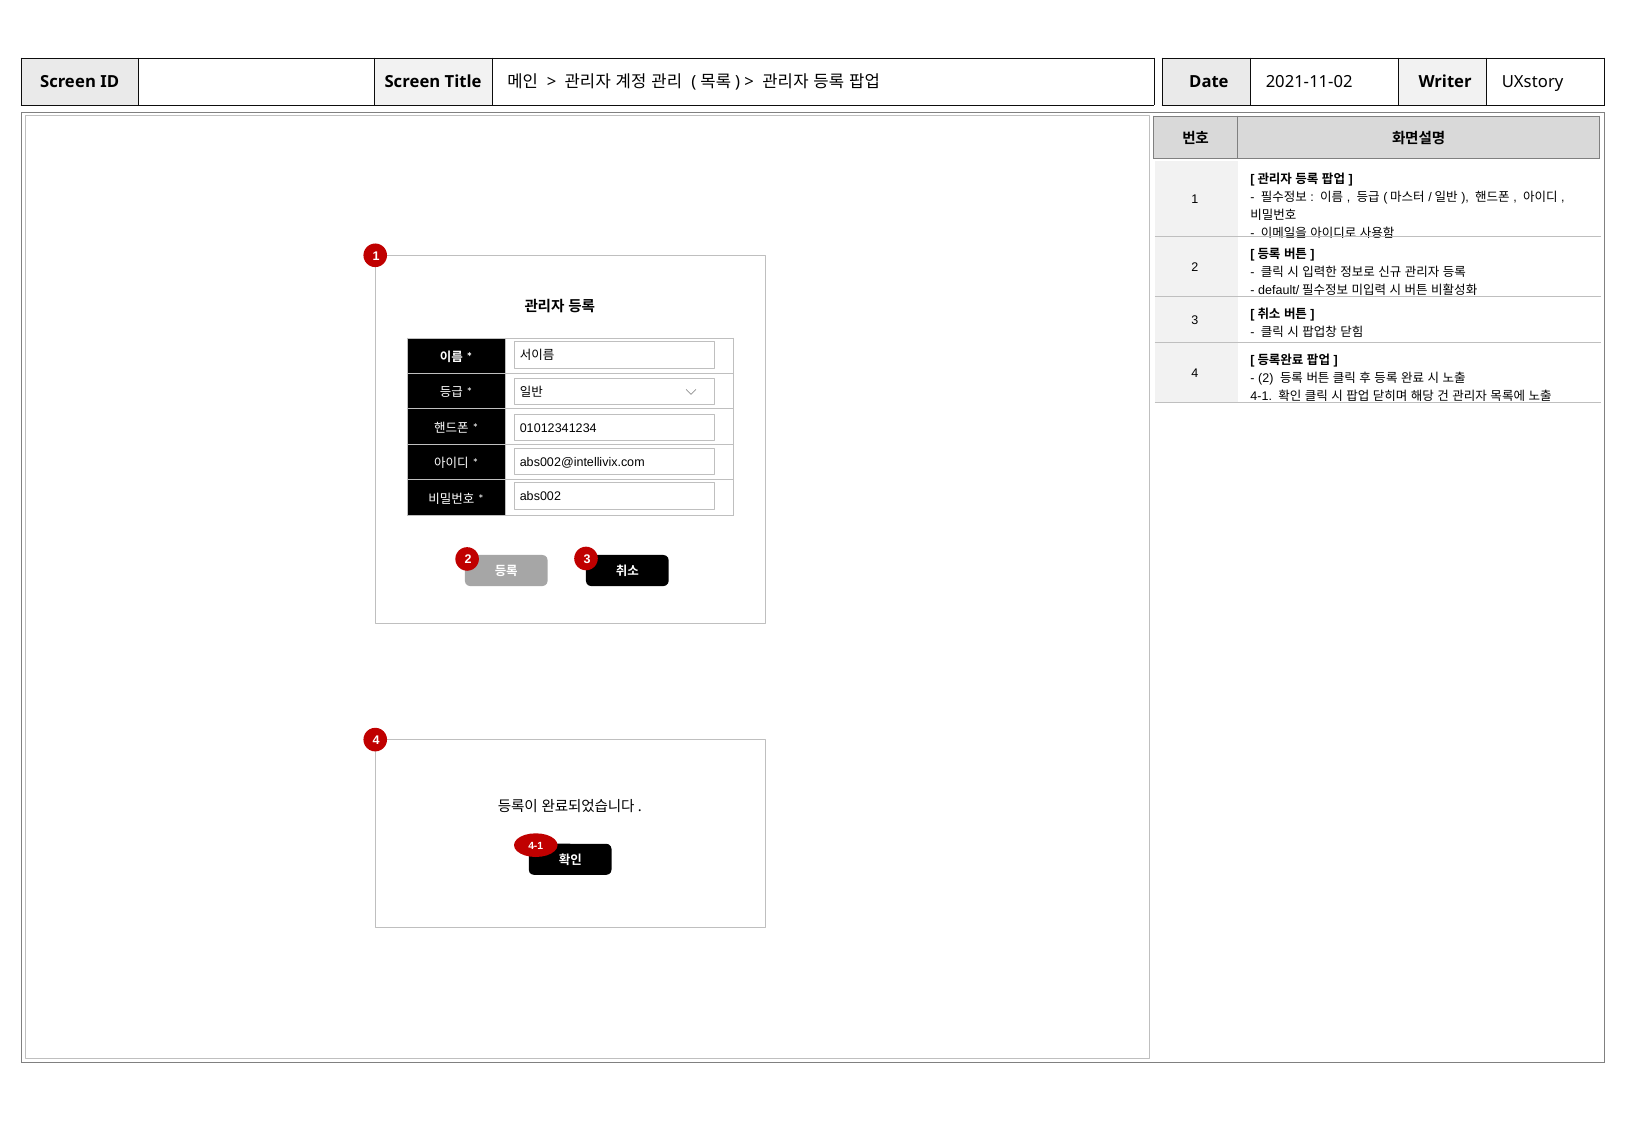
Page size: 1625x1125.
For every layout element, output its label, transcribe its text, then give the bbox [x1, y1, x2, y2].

table_cell 등급* [408, 374, 505, 408]
text_box 4-1 [514, 833, 558, 858]
text_box 관리자 등록 [509, 289, 610, 323]
table_cell 아이디* [408, 445, 505, 479]
table_header 1 [1155, 161, 1238, 236]
list 2021-11-02 [1251, 66, 1395, 96]
text_box 등록이 완료되었습니다. [483, 789, 657, 823]
table_cell 4 [1155, 343, 1238, 402]
table_header [506, 339, 733, 373]
table_cell 핸드폰* [408, 409, 505, 444]
text_box [375, 255, 766, 624]
text_box abs002@intellivix.com [513, 448, 715, 475]
list UXstory [1487, 66, 1601, 96]
table_cell [등록 버튼] - 클릭 시 입력한 정보로 신규 관리자 등록 - default/필수정보 미입력 시 버튼 비활성화 [1238, 237, 1601, 296]
text_box 취소 [585, 554, 669, 587]
table_cell 2 [1155, 237, 1238, 296]
table_header 이름* [408, 339, 505, 373]
text_box 3 [574, 546, 598, 571]
table_cell 3 [1155, 297, 1238, 342]
text_box 서이름 [513, 341, 715, 368]
table_cell [506, 445, 733, 479]
text_box 일반 [513, 378, 715, 405]
text_box 2 [455, 547, 479, 571]
table_cell [506, 409, 733, 444]
table_cell [등록완료 팝업] - (2) 등록 버튼 클릭 후 등록 완료 시 노출 4-1. 확인 클릭 시 팝업 닫히며 해당 건 관리자 목록에 노출 [1238, 343, 1601, 402]
text_box 등록 [464, 554, 548, 587]
text_box 4 [363, 727, 388, 752]
table_cell 비밀번호* [408, 480, 505, 515]
table_header [관리자 등록 팝업] - 필수정보: 이름, 등급(마스터/일반), 핸드폰, 아이디, 비밀번호 - 이메일을 아이디로 사용함 [1238, 161, 1601, 236]
list 메인 > 관리자 계정 관리 (목록) > 관리자 등록 팝업 [492, 66, 1149, 96]
text_box 1 [363, 243, 388, 268]
picture [682, 382, 700, 401]
table_cell [취소 버튼] - 클릭 시 팝업창 닫힘 [1238, 297, 1601, 342]
table_cell [506, 480, 733, 515]
text_box abs002 [513, 482, 715, 509]
table_cell [506, 374, 733, 408]
text_box 01012341234 [513, 413, 715, 441]
text_box [375, 739, 766, 927]
text_box 확인 [528, 843, 612, 875]
